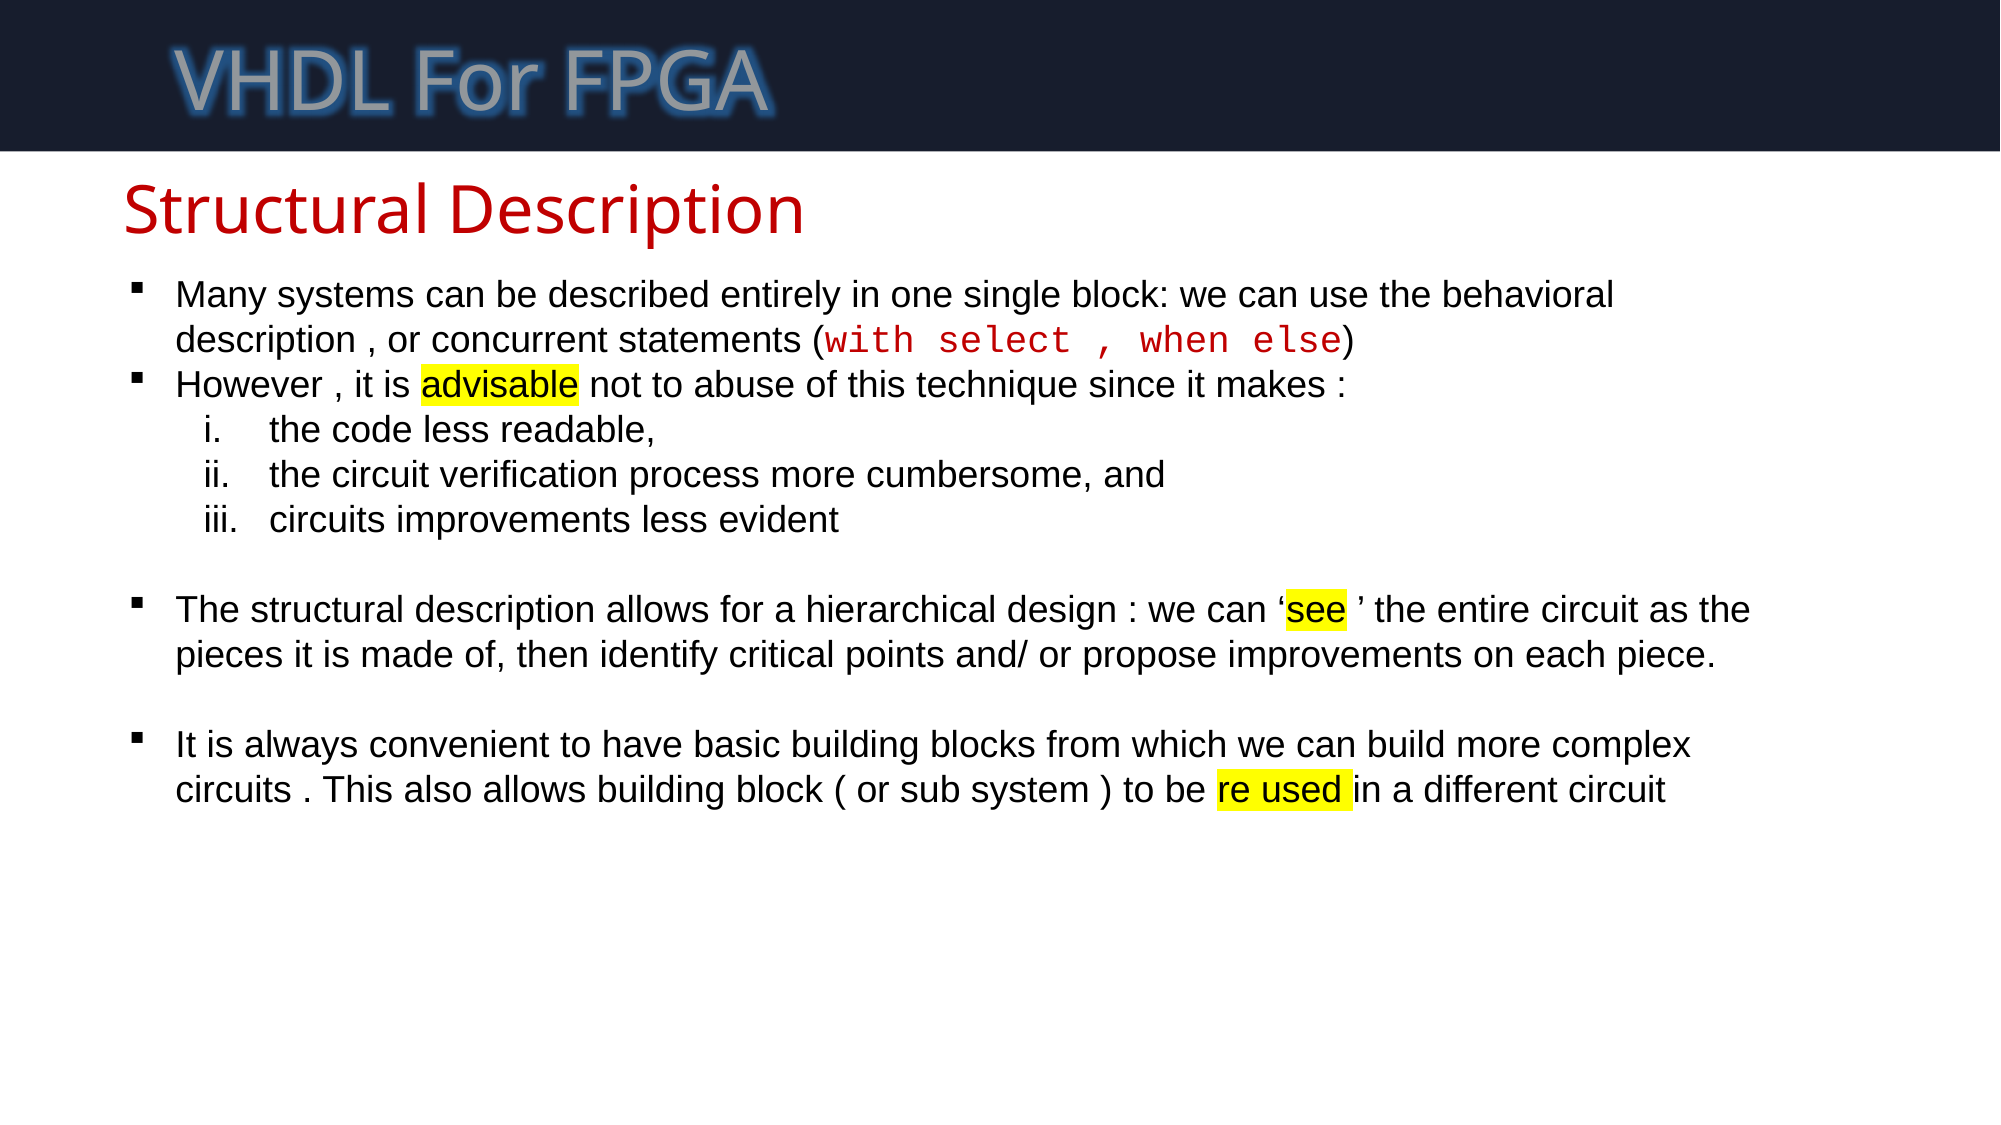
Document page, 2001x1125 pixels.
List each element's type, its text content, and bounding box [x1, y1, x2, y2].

text_box VHDL For FPGA [159, 20, 984, 135]
text_box Many systems can be described entirely in one single block: we can use the behavioral description , or concurrent statements (with select , when else) However , it is advisable not to abuse of this technique since it makes : the code less readable, the circuit verification process more cumbersome, and circuits improvements less evident The structural description allows for a hierarchical design : we can ‘see ’ the entire circuit as the pieces it is made of, then identify critical points and/ or propose improvements on each piece. It is always convenient to have basic building blocks from which we can build more complex circuits . This also allows building block ( or sub system ) to be re used in a different circuit [113, 263, 1791, 818]
text_box Structural Description [108, 159, 933, 254]
text_box [0, 0, 2000, 152]
